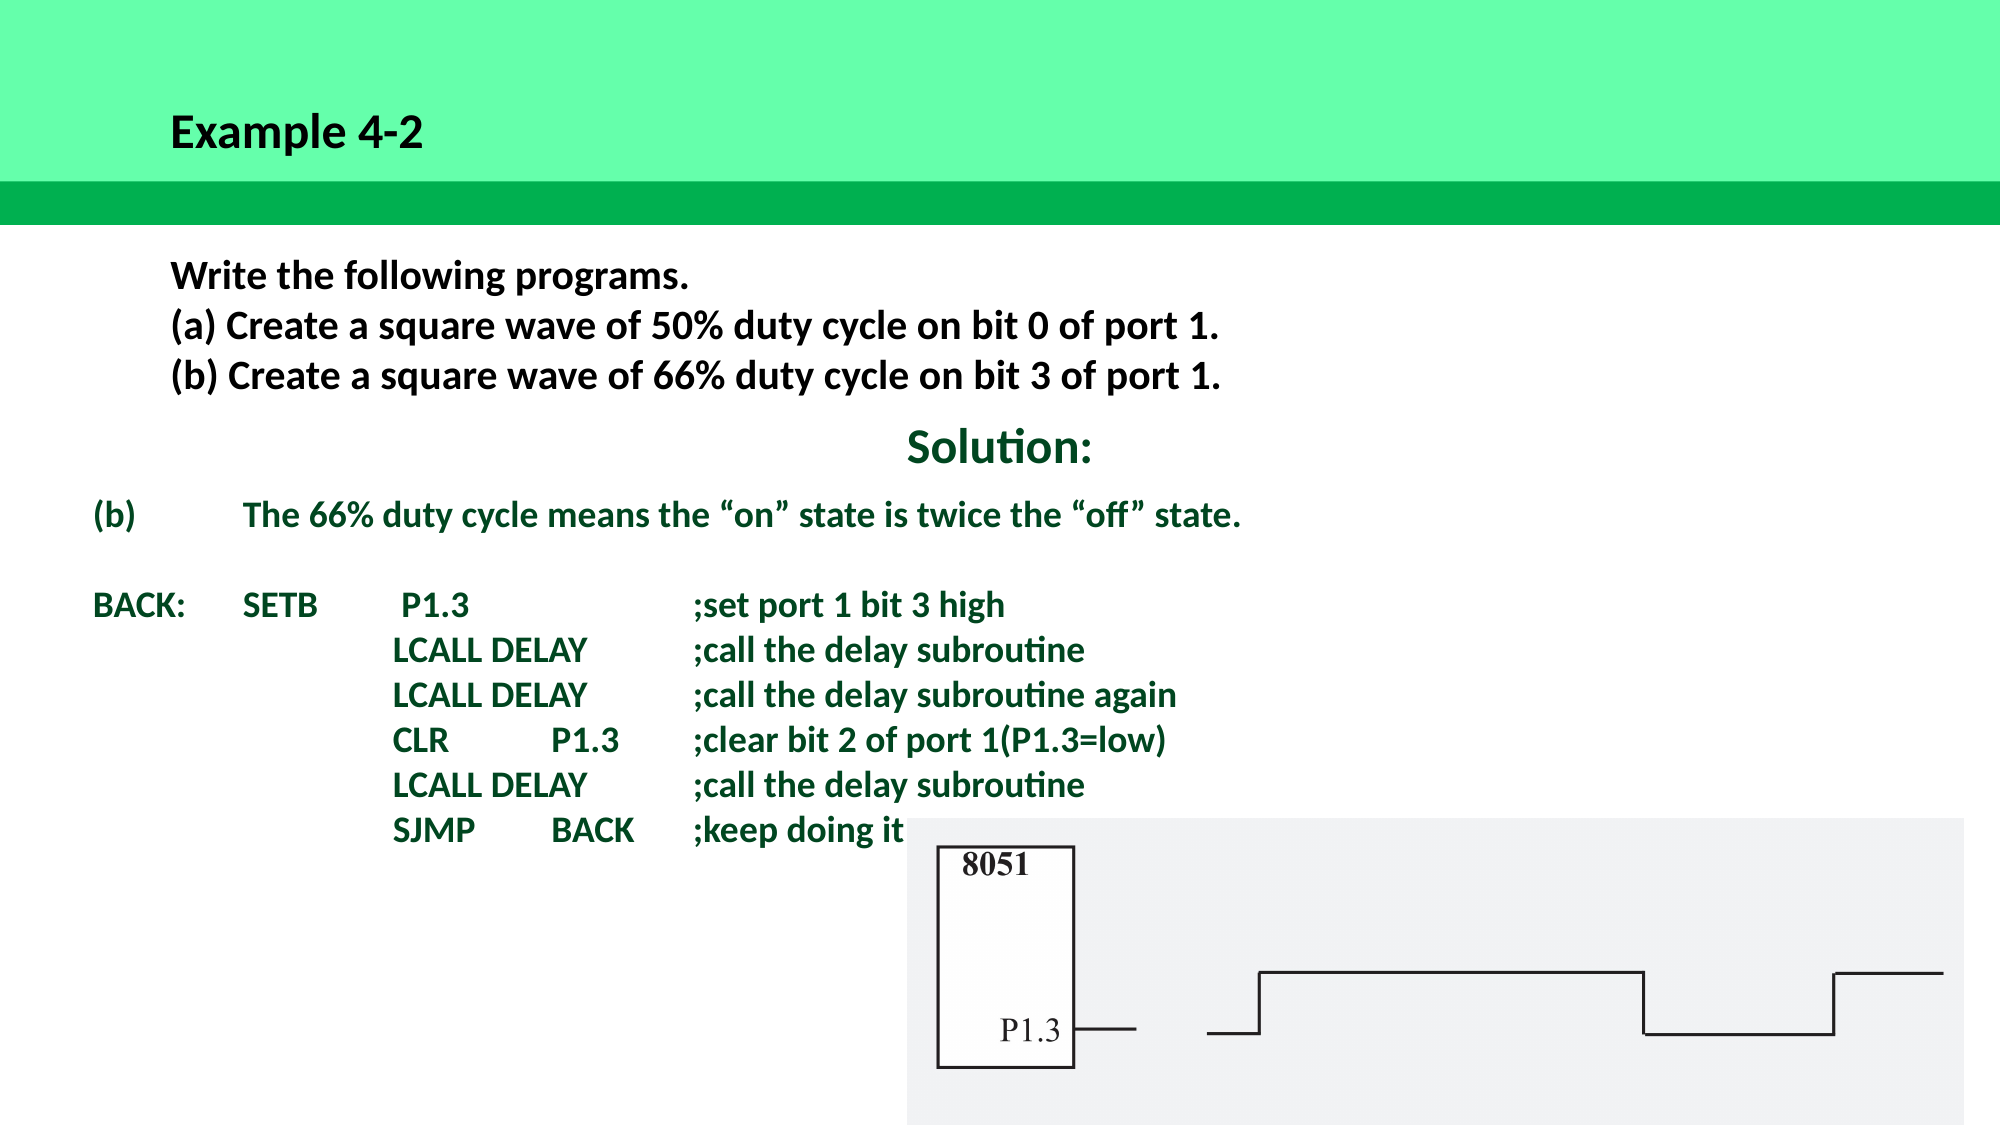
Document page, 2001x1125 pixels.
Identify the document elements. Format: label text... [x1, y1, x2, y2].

text_box (b) The 66% duty cycle means the “on” state is twice the “off” state. BACK: SETB P1.3 ;set port 1 bit 3 high LCALL DELAY ;call the delay subroutine LCALL DELAY ;call the delay subroutine again CLR P1.3 ;clear bit 2 of port 1(P1.3=low) LCALL DELAY ;call the delay subroutine SJMP BACK ;keep doing it [78, 482, 1922, 858]
text_box [0, 0, 2000, 182]
text_box Solution: [0, 406, 2000, 482]
picture [907, 818, 1964, 1125]
text_box Write the following programs. (a) Create a square wave of 50% duty cycle on bit 0 of port 1. (b) Create a square wave of 66% duty cycle on bit 3 of port 1. [155, 239, 1845, 405]
text_box Example 4-2 [155, 90, 1845, 166]
text_box [0, 182, 2000, 226]
